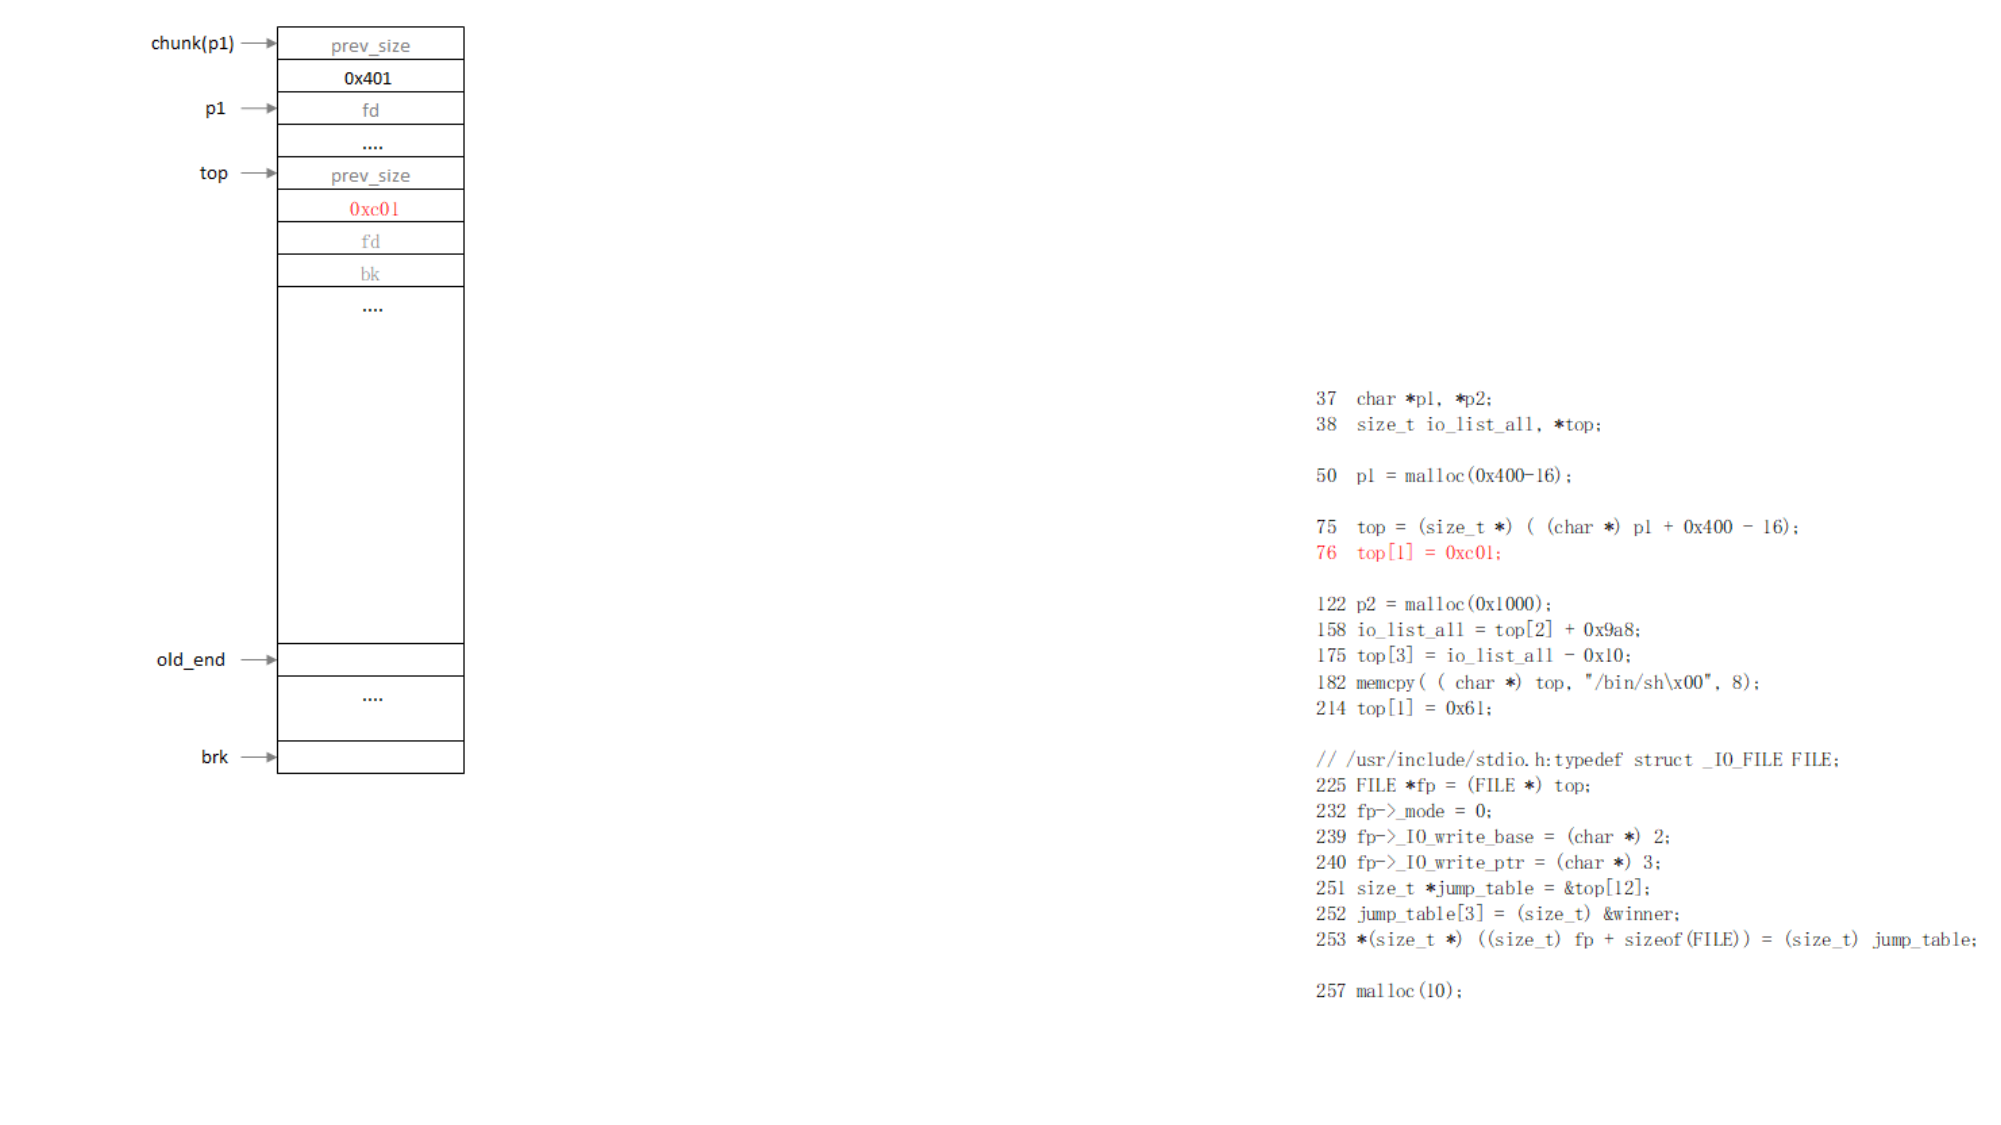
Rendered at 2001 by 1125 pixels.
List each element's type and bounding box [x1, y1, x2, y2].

picture [0, 21, 2000, 1019]
